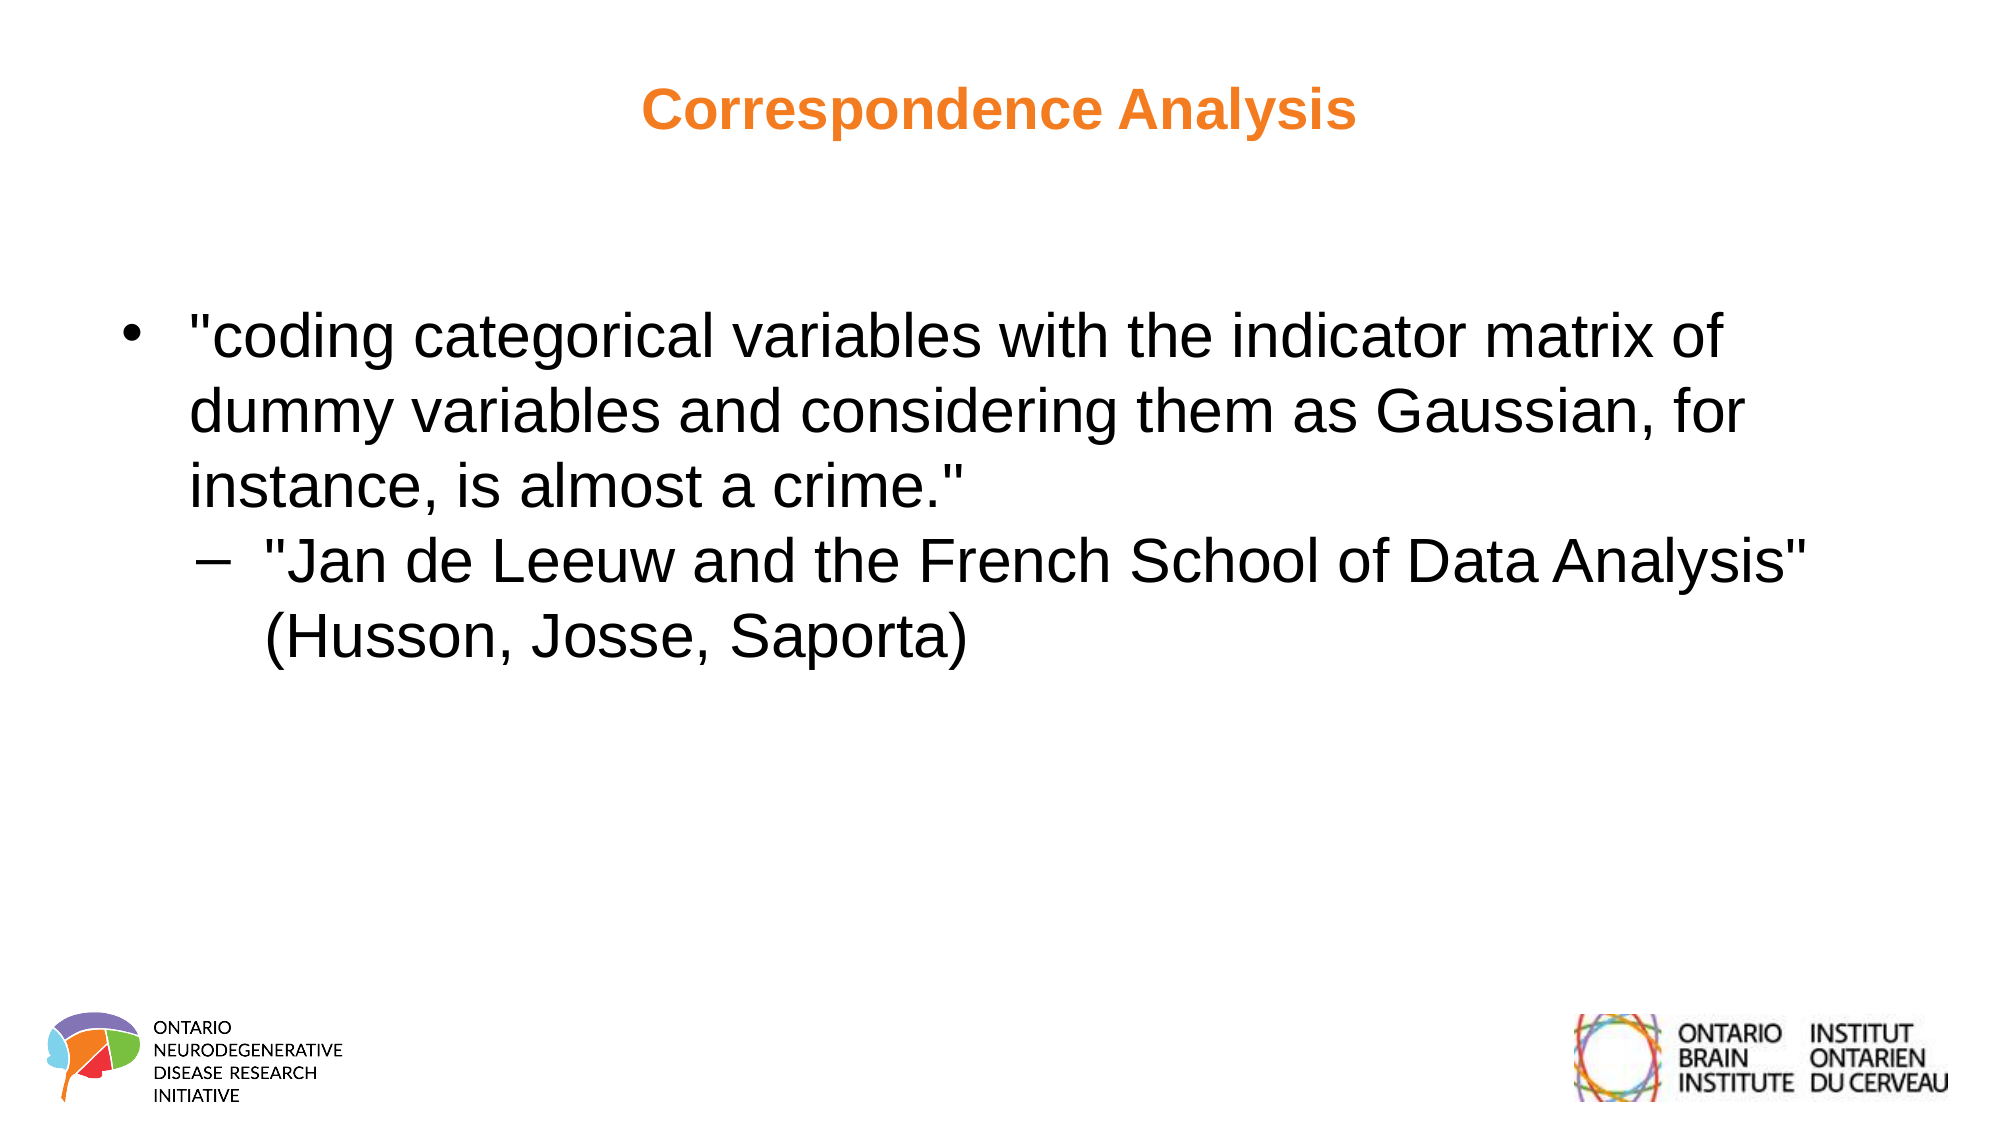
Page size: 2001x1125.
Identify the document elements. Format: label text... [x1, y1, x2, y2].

picture [33, 1003, 356, 1114]
title Correspondence Analysis [99, 12, 1900, 200]
list "coding categorical variables with the indicator matrix of dummy variables and considering them as Gaussian, for instance, is almost a crime." "Jan de Leeuw and the French School of Data Analysis" (Husson, Josse, Saporta) [99, 212, 1900, 988]
picture [1574, 1014, 1948, 1102]
